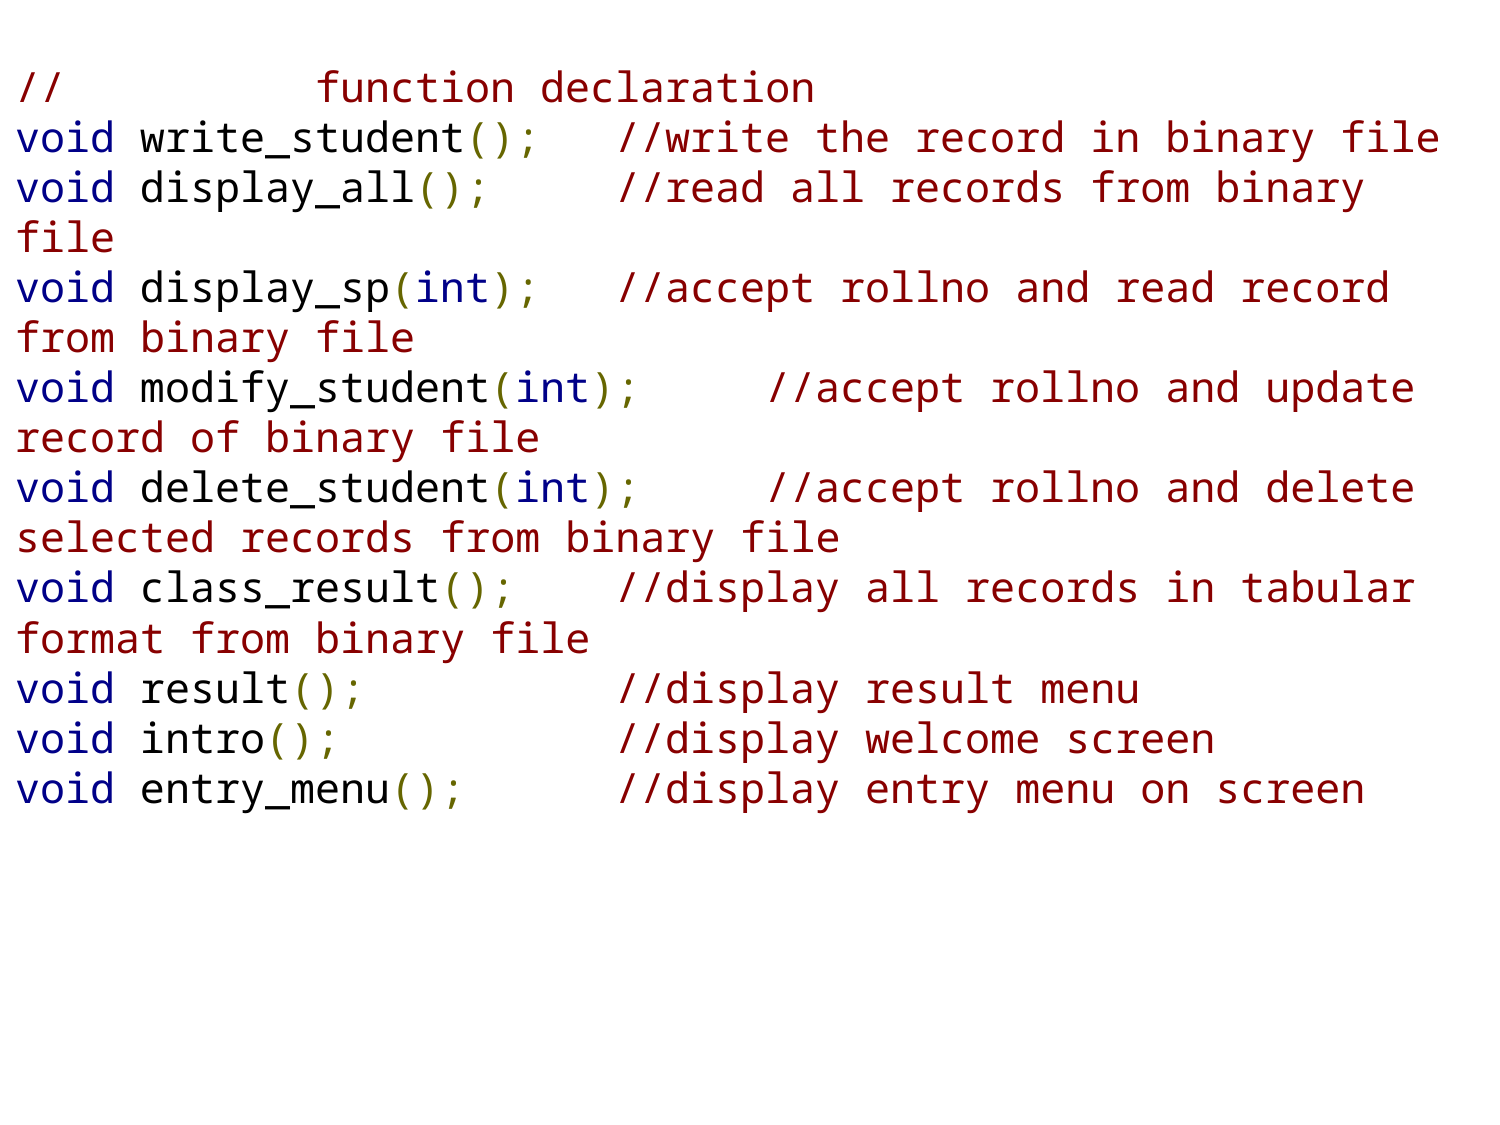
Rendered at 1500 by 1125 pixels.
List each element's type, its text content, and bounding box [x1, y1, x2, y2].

text_box // function declaration void write_student(); //write the record in binary file void display_all(); //read all records from binary file void display_sp(int); //accept rollno and read record from binary file void modify_student(int); //accept rollno and update record of binary file void delete_student(int); //accept rollno and delete selected records from binary file void class_result(); //display all records in tabular format from binary file void result(); //display result menu void intro(); //display welcome screen void entry_menu(); //display entry menu on screen [0, 53, 1500, 869]
